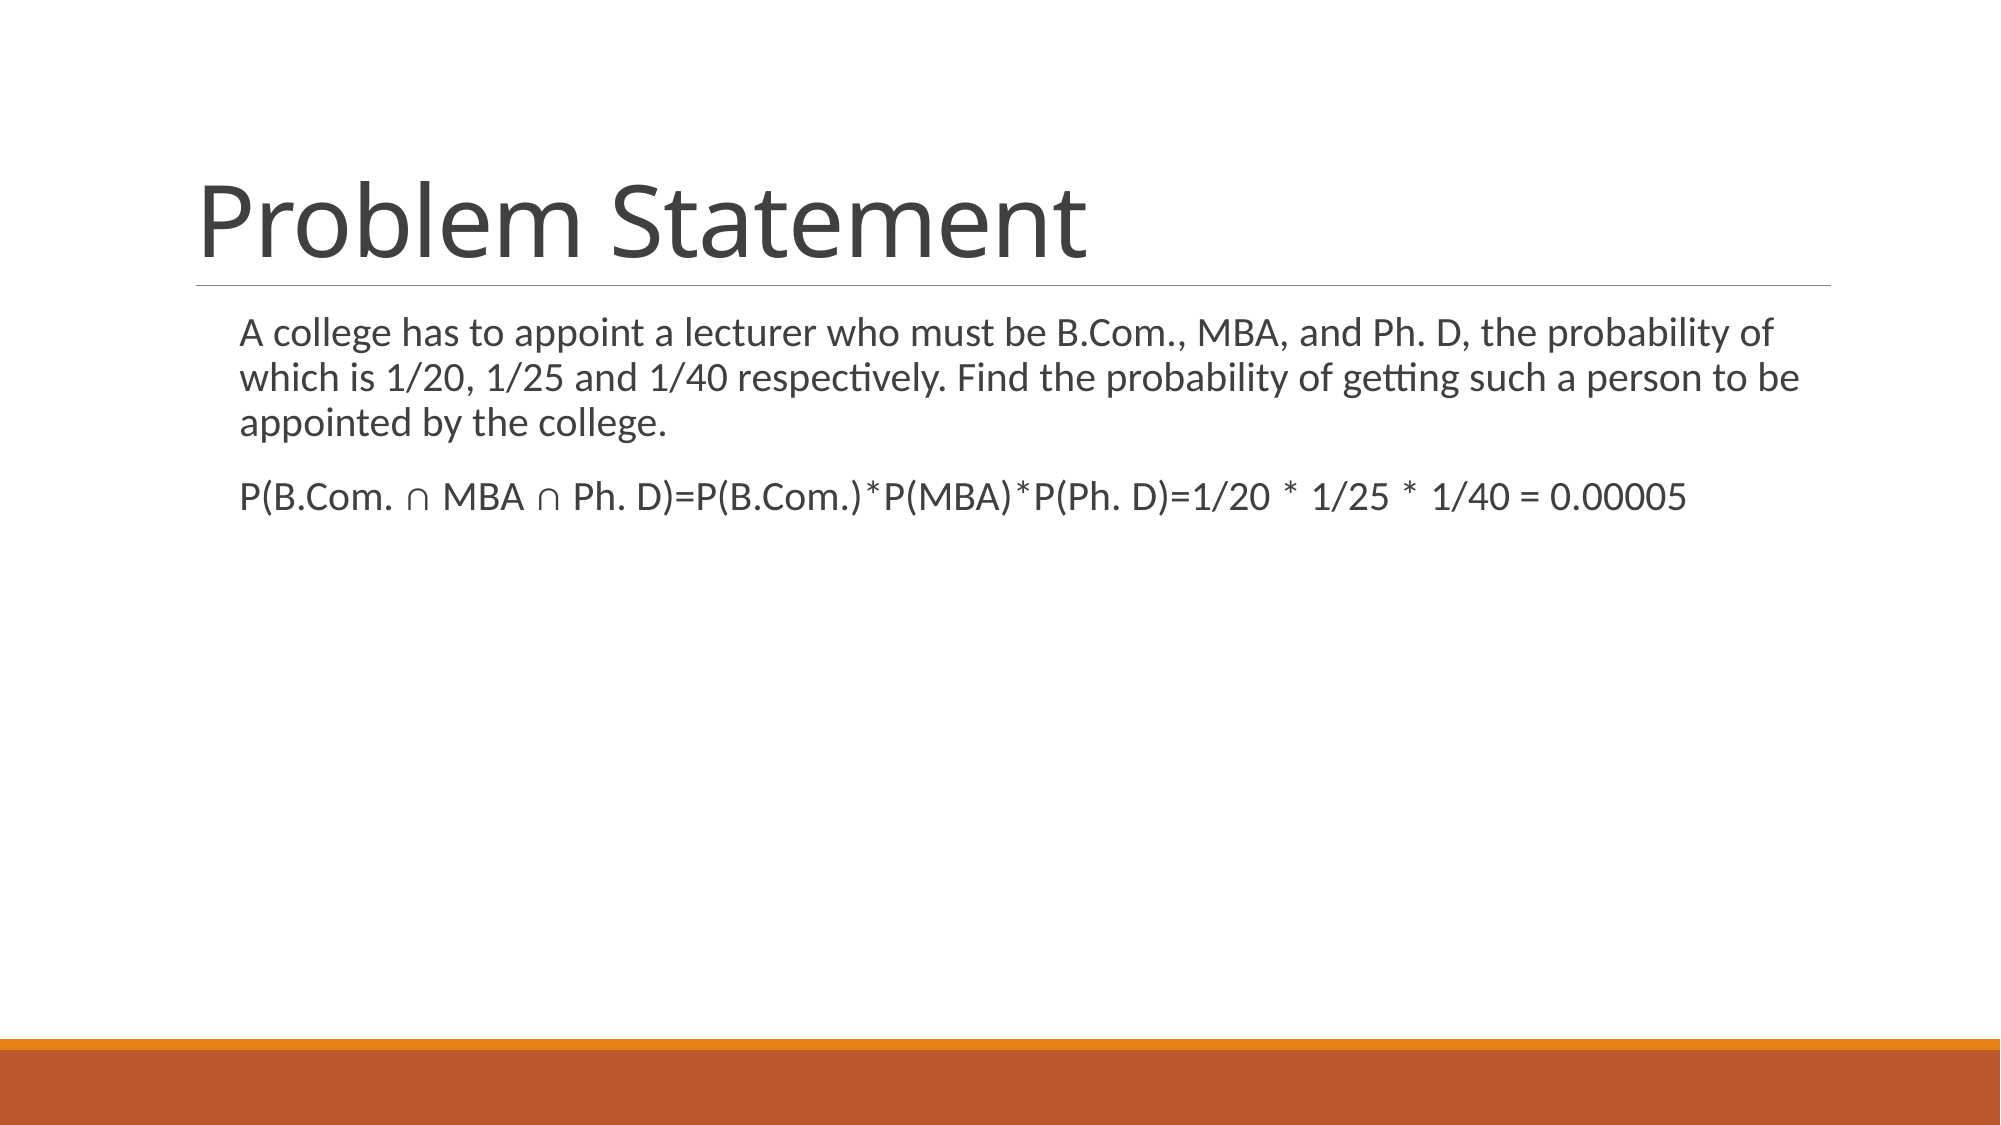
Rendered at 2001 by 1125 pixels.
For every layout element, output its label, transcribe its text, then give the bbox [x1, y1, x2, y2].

title Problem Statement [180, 47, 1830, 285]
list A college has to appoint a lecturer who must be B.Com., MBA, and Ph. D, the probability of which is 1/20, 1/25 and 1/40 respectively. Find the probability of getting such a person to be appointed by the college. P(B.Com. ∩ MBA ∩ Ph. D)=P(B.Com.)*P(MBA)*P(Ph. D)=1/20 * 1/25 * 1/40 = 0.00005 [180, 302, 1830, 963]
